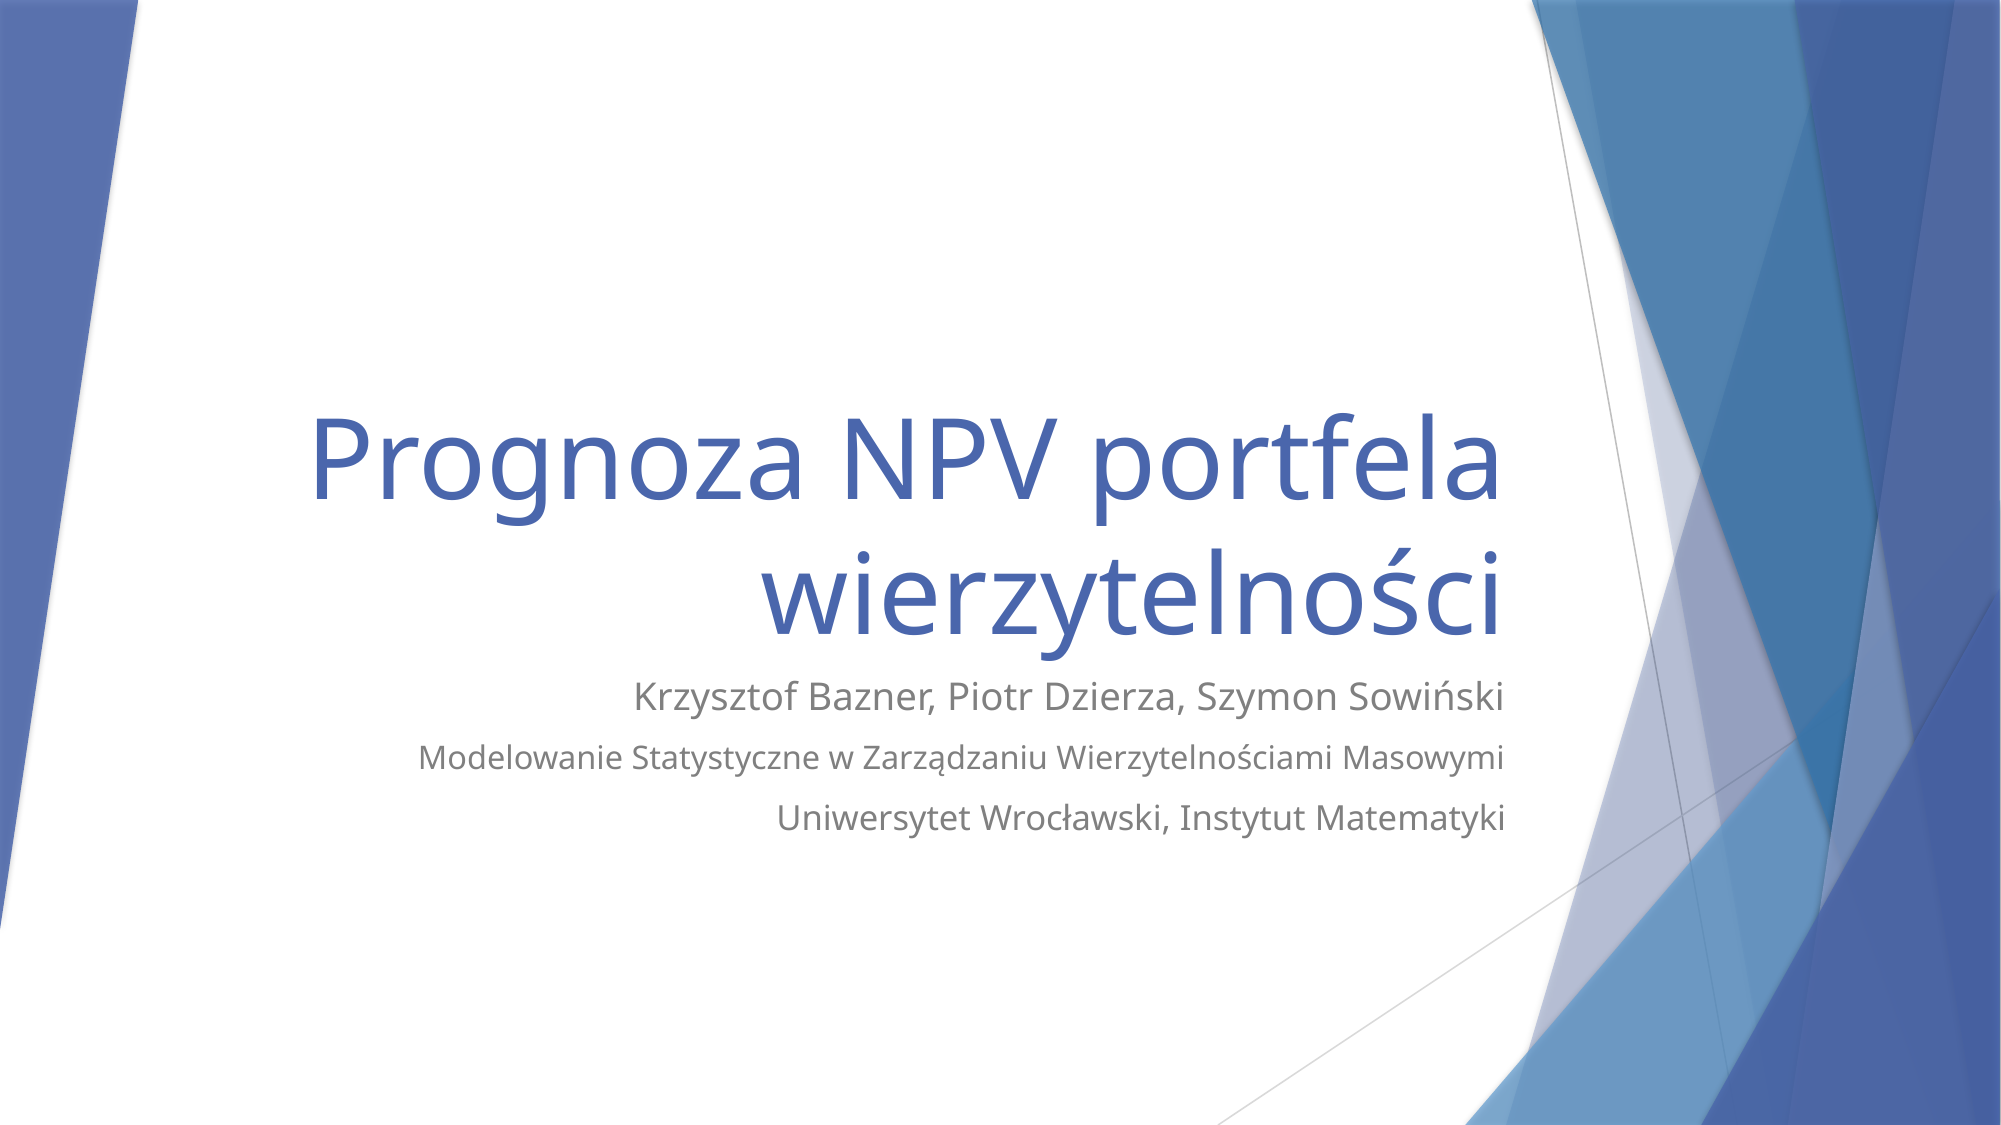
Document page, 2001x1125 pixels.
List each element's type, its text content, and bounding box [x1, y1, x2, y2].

title Prognoza NPV portfela wierzytelności [247, 394, 1522, 664]
subtitle Krzysztof Bazner, Piotr Dzierza, Szymon Sowiński Modelowanie Statystyczne w Zarządzaniu Wierzytelnościami Masowymi Uniwersytet Wrocławski, Instytut Matematyki [247, 664, 1522, 845]
